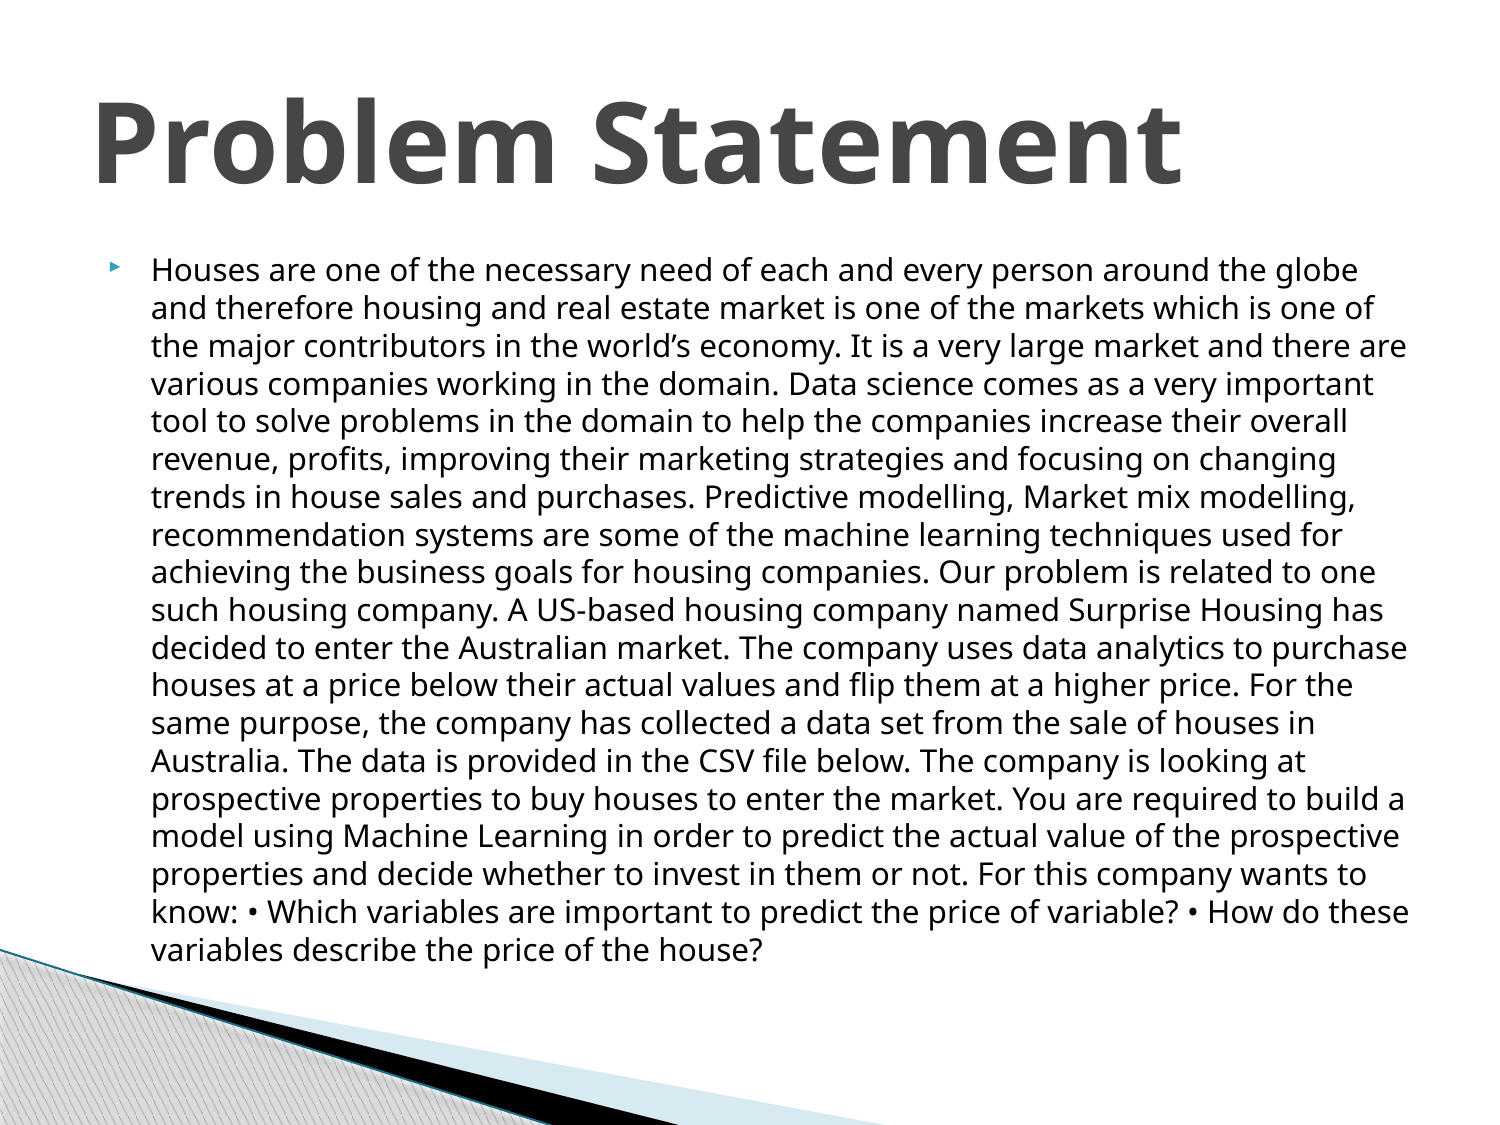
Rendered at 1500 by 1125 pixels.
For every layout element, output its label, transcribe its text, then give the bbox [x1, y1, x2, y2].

list Houses are one of the necessary need of each and every person around the globe and therefore housing and real estate market is one of the markets which is one of the major contributors in the world’s economy. It is a very large market and there are various companies working in the domain. Data science comes as a very important tool to solve problems in the domain to help the companies increase their overall revenue, profits, improving their marketing strategies and focusing on changing trends in house sales and purchases. Predictive modelling, Market mix modelling, recommendation systems are some of the machine learning techniques used for achieving the business goals for housing companies. Our problem is related to one such housing company. A US-based housing company named Surprise Housing has decided to enter the Australian market. The company uses data analytics to purchase houses at a price below their actual values and flip them at a higher price. For the same purpose, the company has collected a data set from the sale of houses in Australia. The data is provided in the CSV file below. The company is looking at prospective properties to buy houses to enter the market. You are required to build a model using Machine Learning in order to predict the actual value of the prospective properties and decide whether to invest in them or not. For this company wants to know: • Which variables are important to predict the price of variable? • How do these variables describe the price of the house? [75, 243, 1425, 986]
title Problem Statement [75, 45, 1425, 233]
